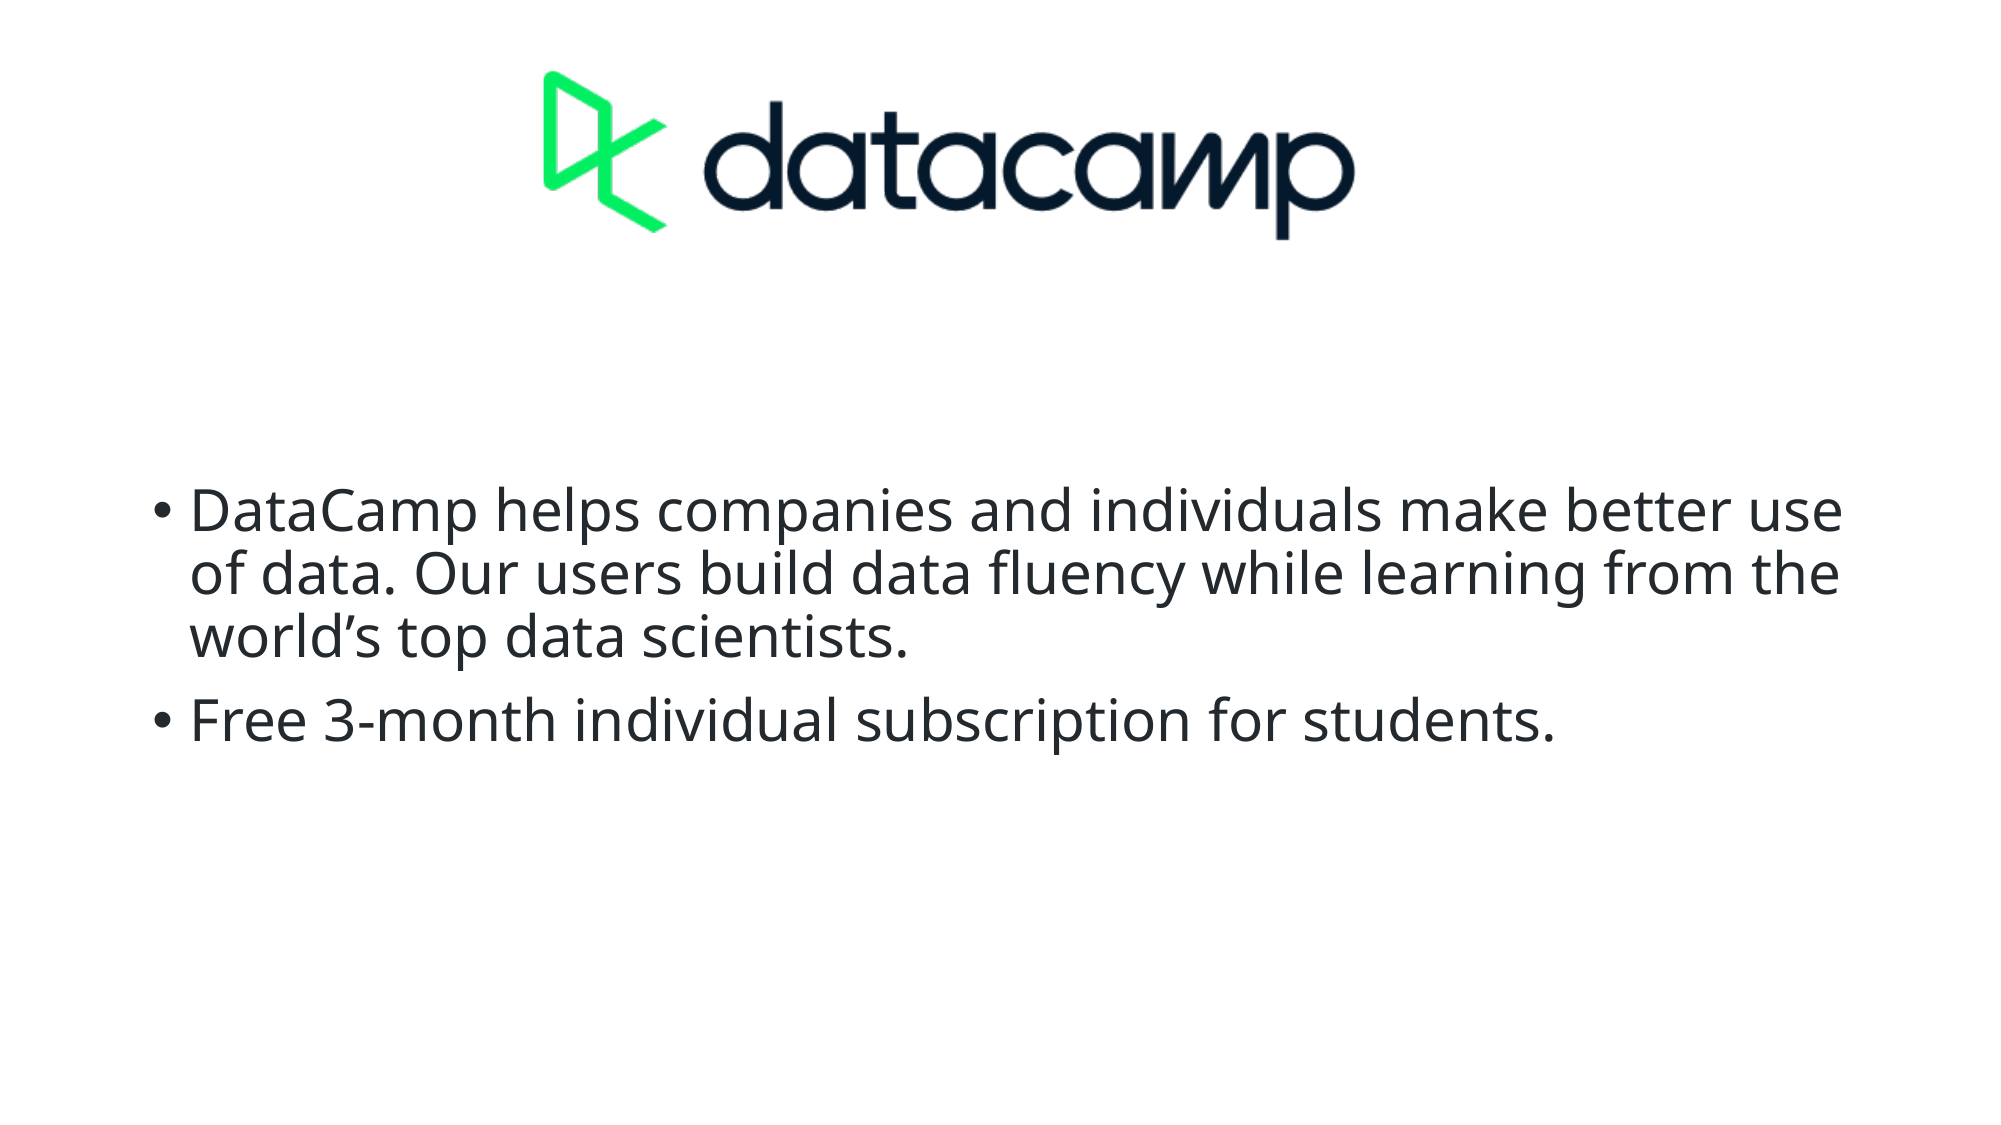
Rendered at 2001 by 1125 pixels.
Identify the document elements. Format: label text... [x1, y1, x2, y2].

list DataCamp helps companies and individuals make better use of data. Our users build data fluency while learning from the world’s top data scientists. Free 3-month individual subscription for students. [137, 299, 1863, 1014]
picture [481, 0, 1420, 313]
